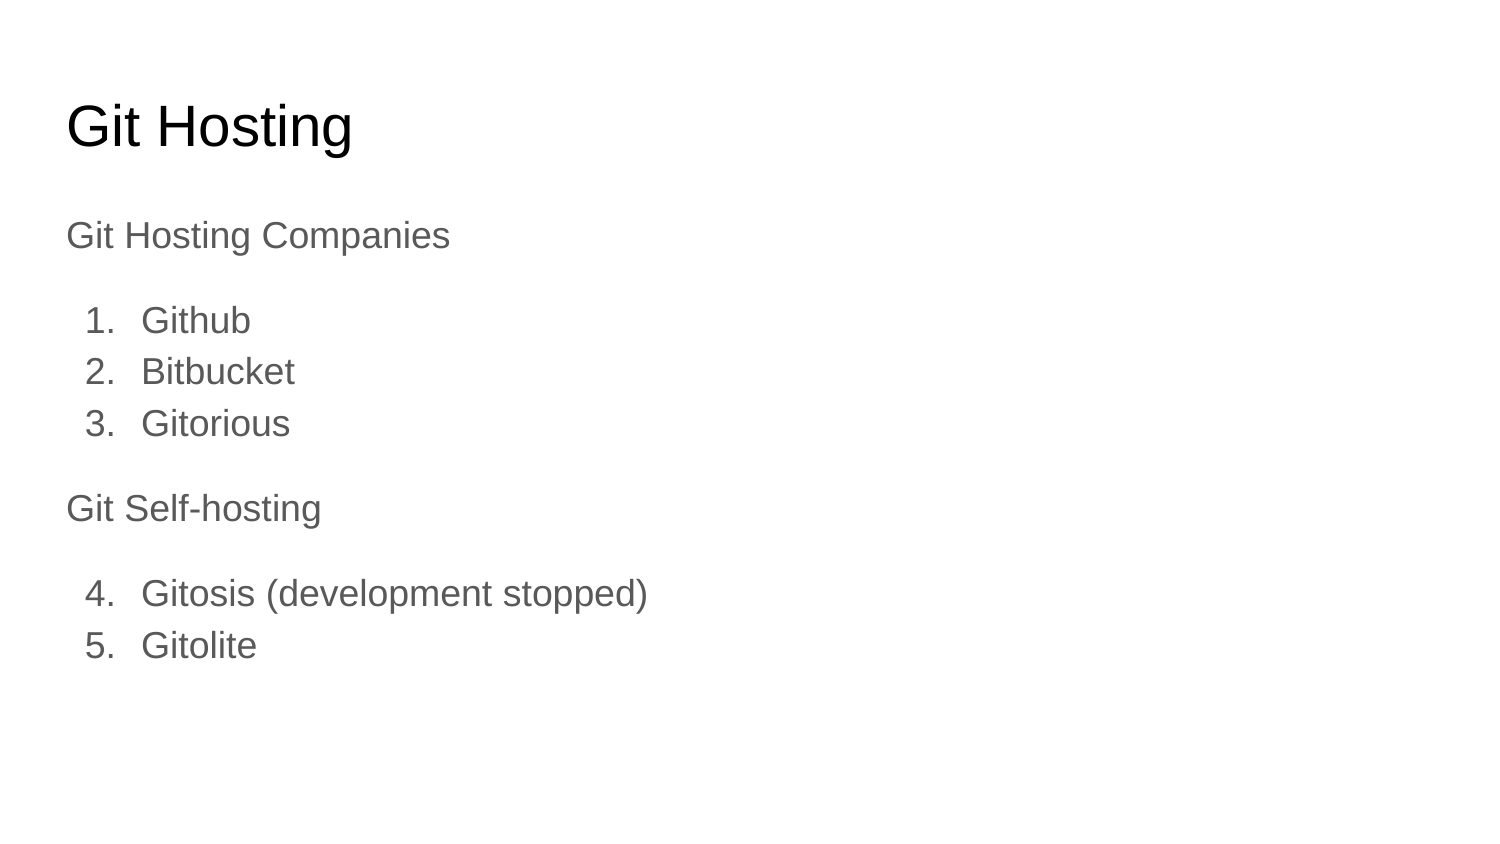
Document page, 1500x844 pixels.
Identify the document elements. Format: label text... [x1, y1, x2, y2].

title Git Hosting [51, 72, 1449, 167]
list Git Hosting Companies Github Bitbucket Gitorious Git Self-hosting Gitosis (development stopped) Gitolite [51, 189, 1449, 750]
